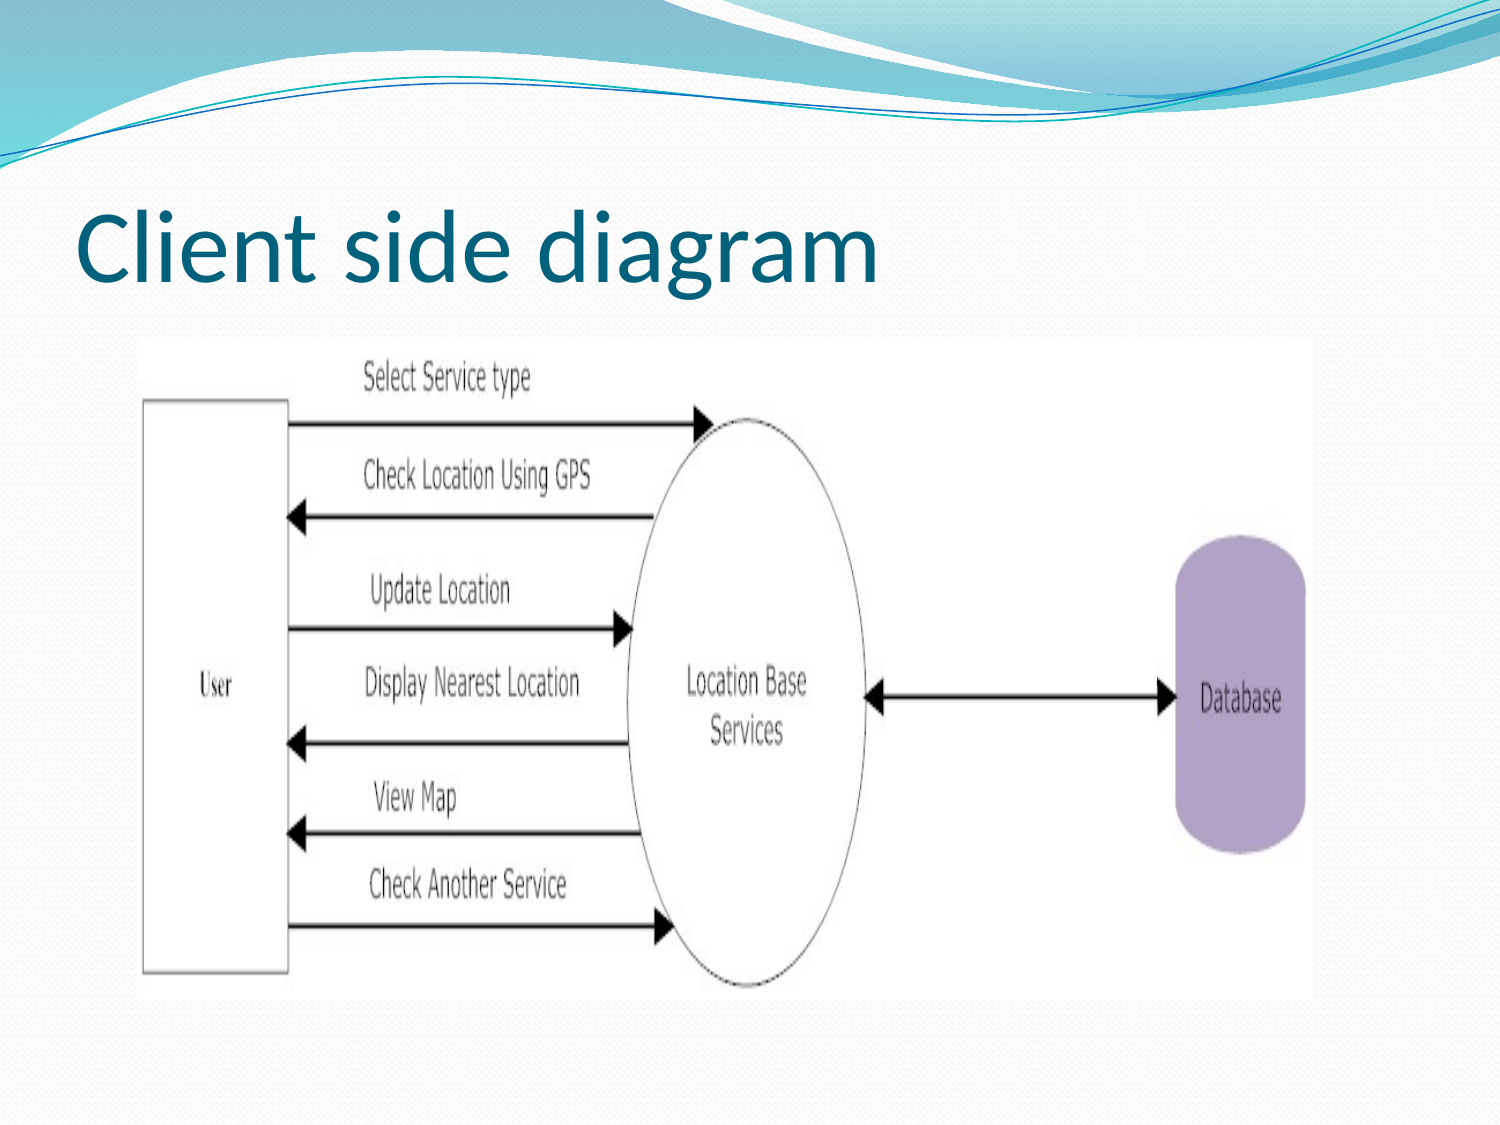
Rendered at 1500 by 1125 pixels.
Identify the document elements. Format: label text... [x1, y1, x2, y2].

picture [137, 337, 1313, 1001]
title Client side diagram [75, 115, 1425, 303]
